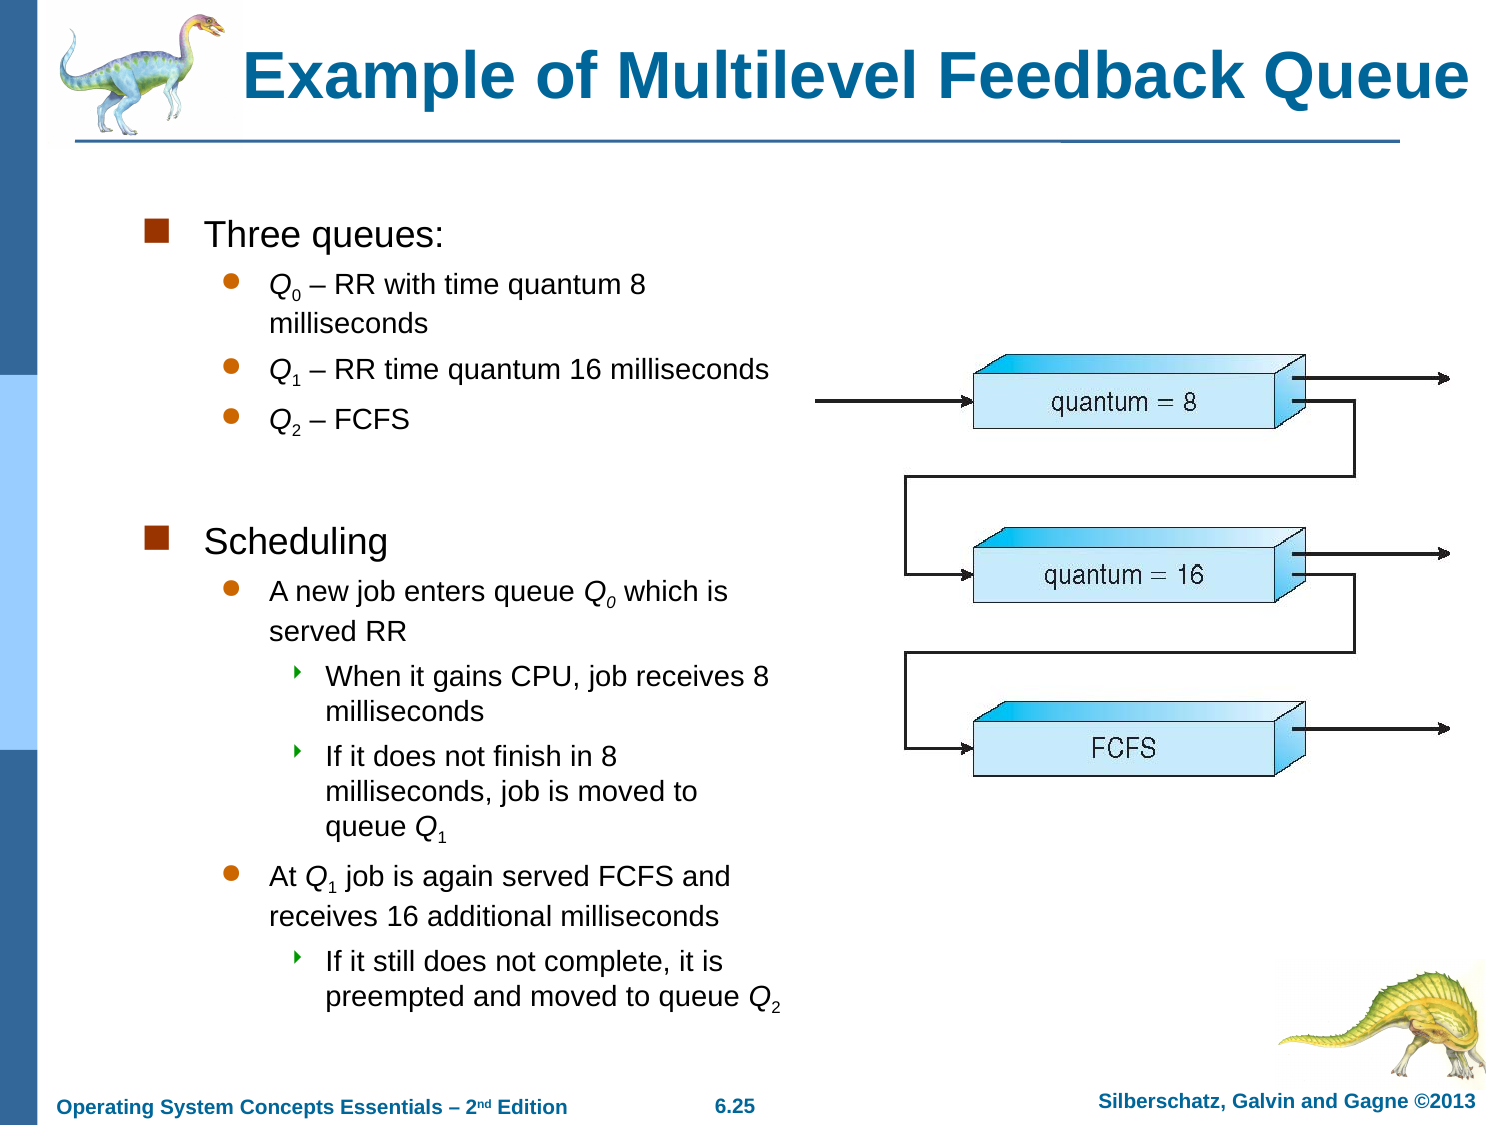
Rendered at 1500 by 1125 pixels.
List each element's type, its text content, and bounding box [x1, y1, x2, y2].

picture [815, 353, 1450, 777]
list Three queues: Q0 – RR with time quantum 8 milliseconds Q1 – RR time quantum 16 milliseconds Q2 – FCFS Scheduling A new job enters queue Q0 which is served RR When it gains CPU, job receives 8 milliseconds If it does not finish in 8 milliseconds, job is moved to queue Q1 At Q1 job is again served FCFS and receives 16 additional milliseconds If it still does not complete, it is preempted and moved to queue Q2 [132, 202, 800, 946]
picture [46, 0, 243, 149]
title Example of Multilevel Feedback Queue [225, 8, 1490, 120]
picture [1275, 959, 1486, 1090]
